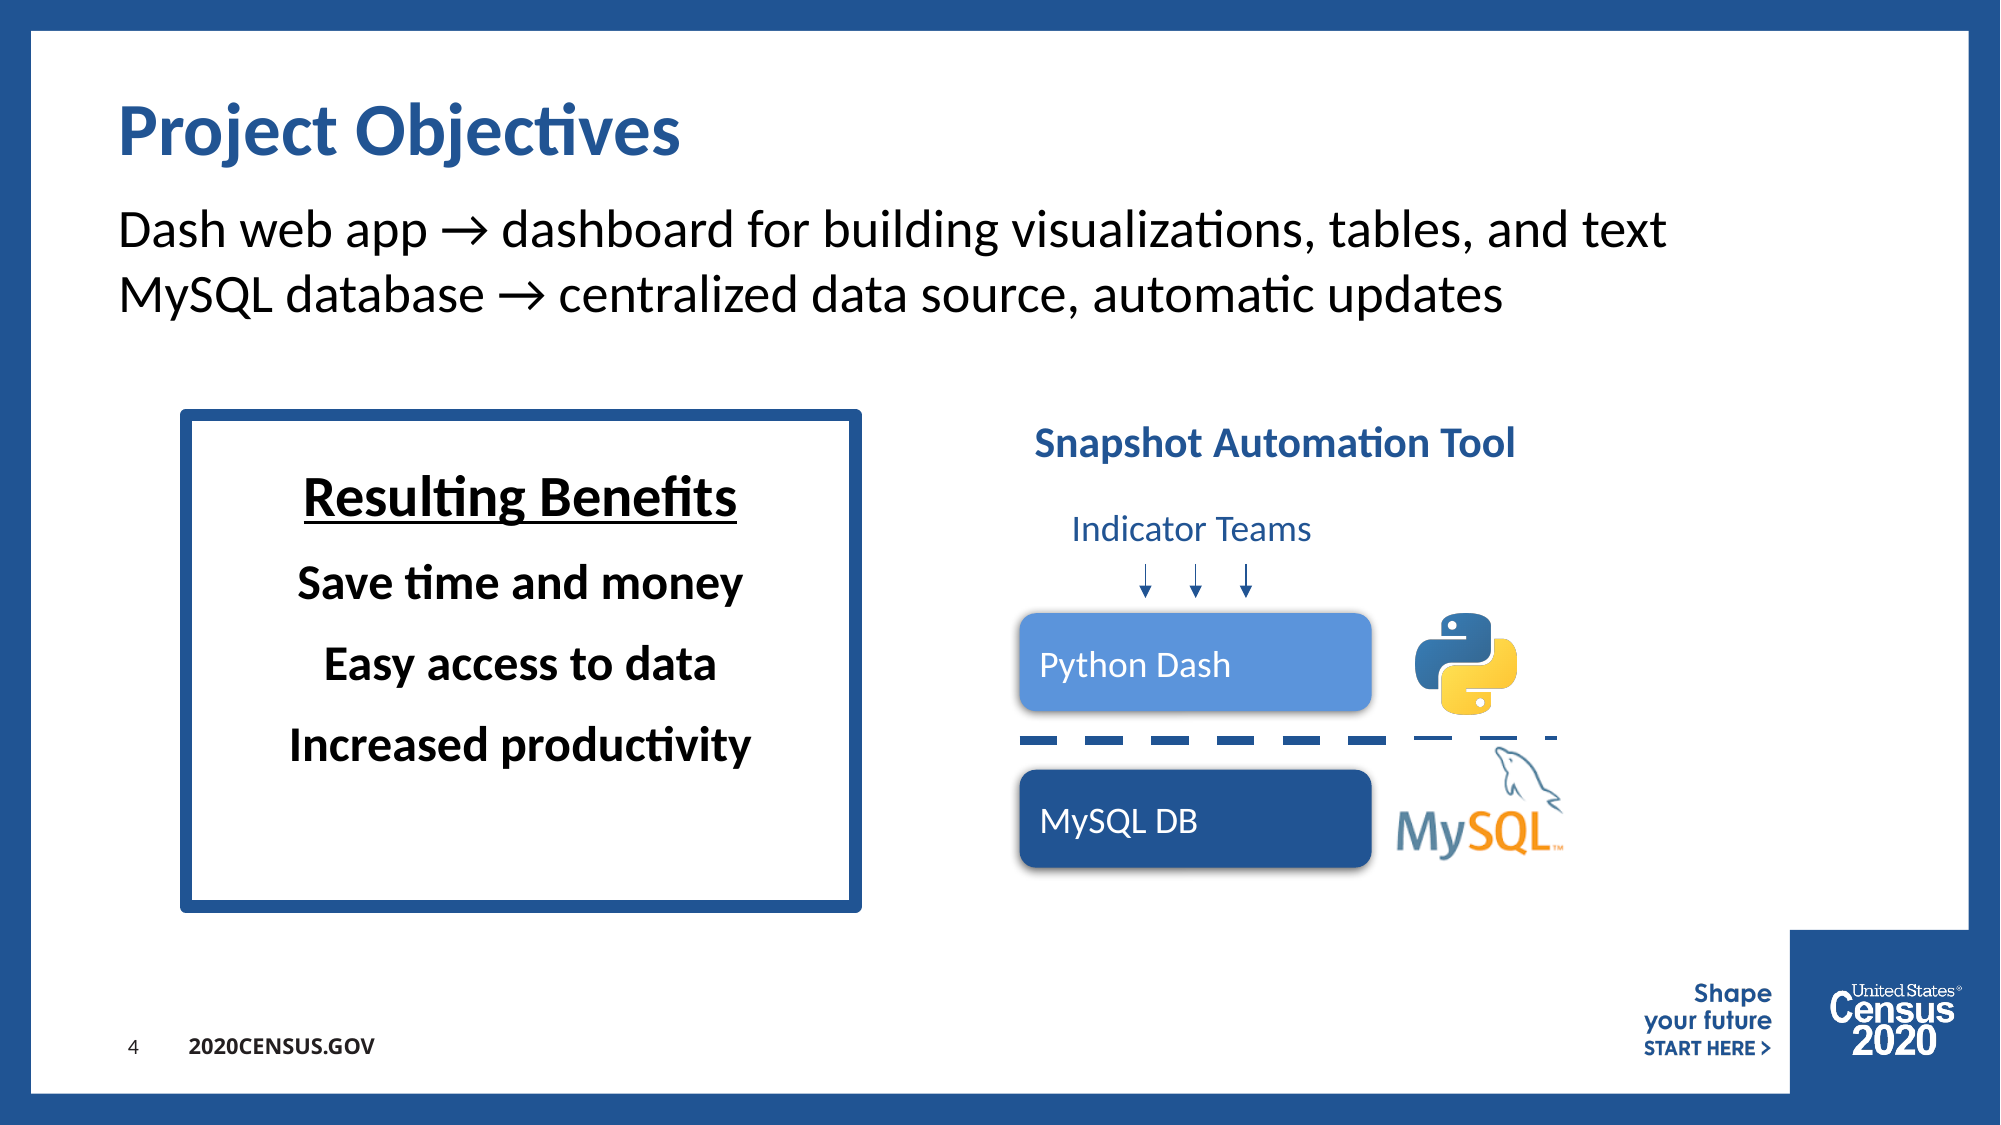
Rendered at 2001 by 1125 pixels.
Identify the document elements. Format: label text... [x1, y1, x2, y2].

picture [1809, 962, 1983, 1076]
title Snapshot Automation Tool [1019, 404, 1681, 475]
slide_number ‹#› [52, 1015, 154, 1076]
text_box Dash web app → dashboard for building visualizations, tables, and text MySQL database → centralized data source, automatic updates [103, 186, 1796, 399]
picture [1414, 612, 1517, 715]
text_box MySQL DB [1019, 769, 1372, 868]
picture [1389, 740, 1603, 864]
picture [1623, 962, 1789, 1076]
text_box Python Dash [1019, 613, 1372, 712]
text_box Indicator Teams [1056, 488, 1334, 549]
list Resulting Benefits Save time and money Easy access to data Increased productivity [185, 415, 856, 907]
title Project Objectives [103, 62, 1300, 180]
